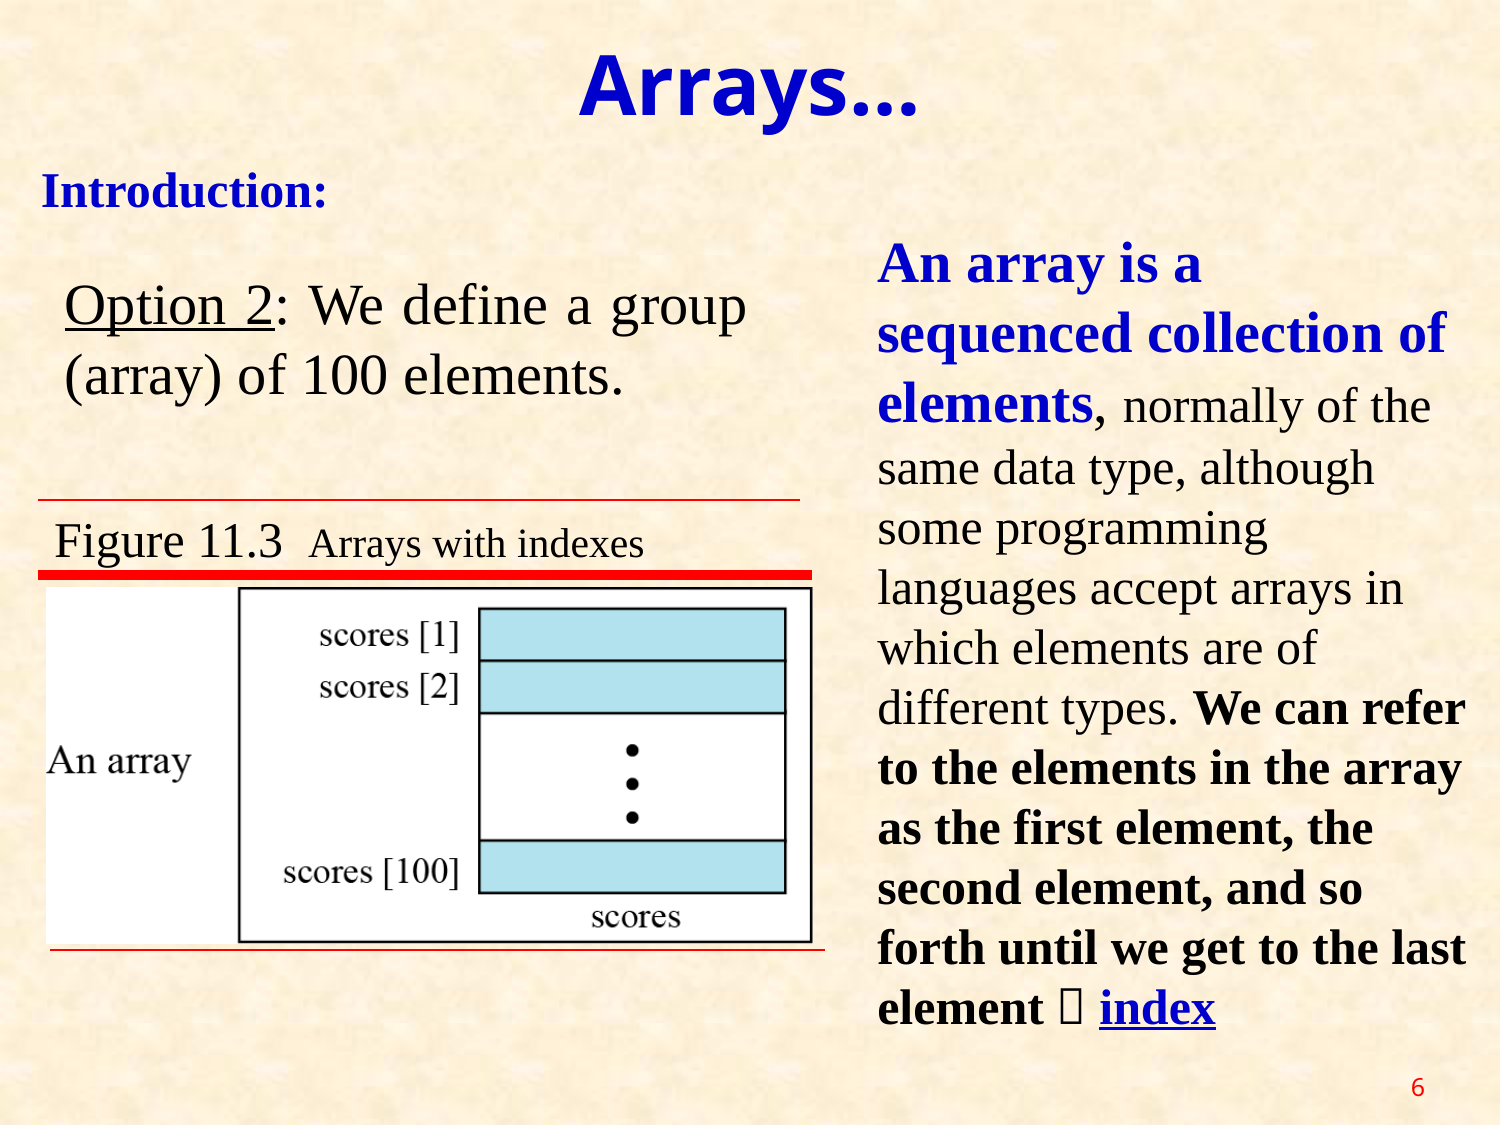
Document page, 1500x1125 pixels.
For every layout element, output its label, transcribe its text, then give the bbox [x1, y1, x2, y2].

text_box Arrays… [74, 24, 1425, 130]
slide_number 6 [1299, 1052, 1425, 1113]
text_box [37, 499, 826, 951]
text_box An array is a sequenced collection of elements, normally of the same data type, although some programming languages accept arrays in which elements are of different types. We can refer to the elements in the array as the first element, the second element, and so forth until we get to the last element  index [862, 216, 1488, 1042]
text_box Option 2: We define a group (array) of 100 elements. [50, 259, 763, 414]
text_box Introduction: [26, 149, 438, 225]
picture [0, 0, 1500, 1125]
